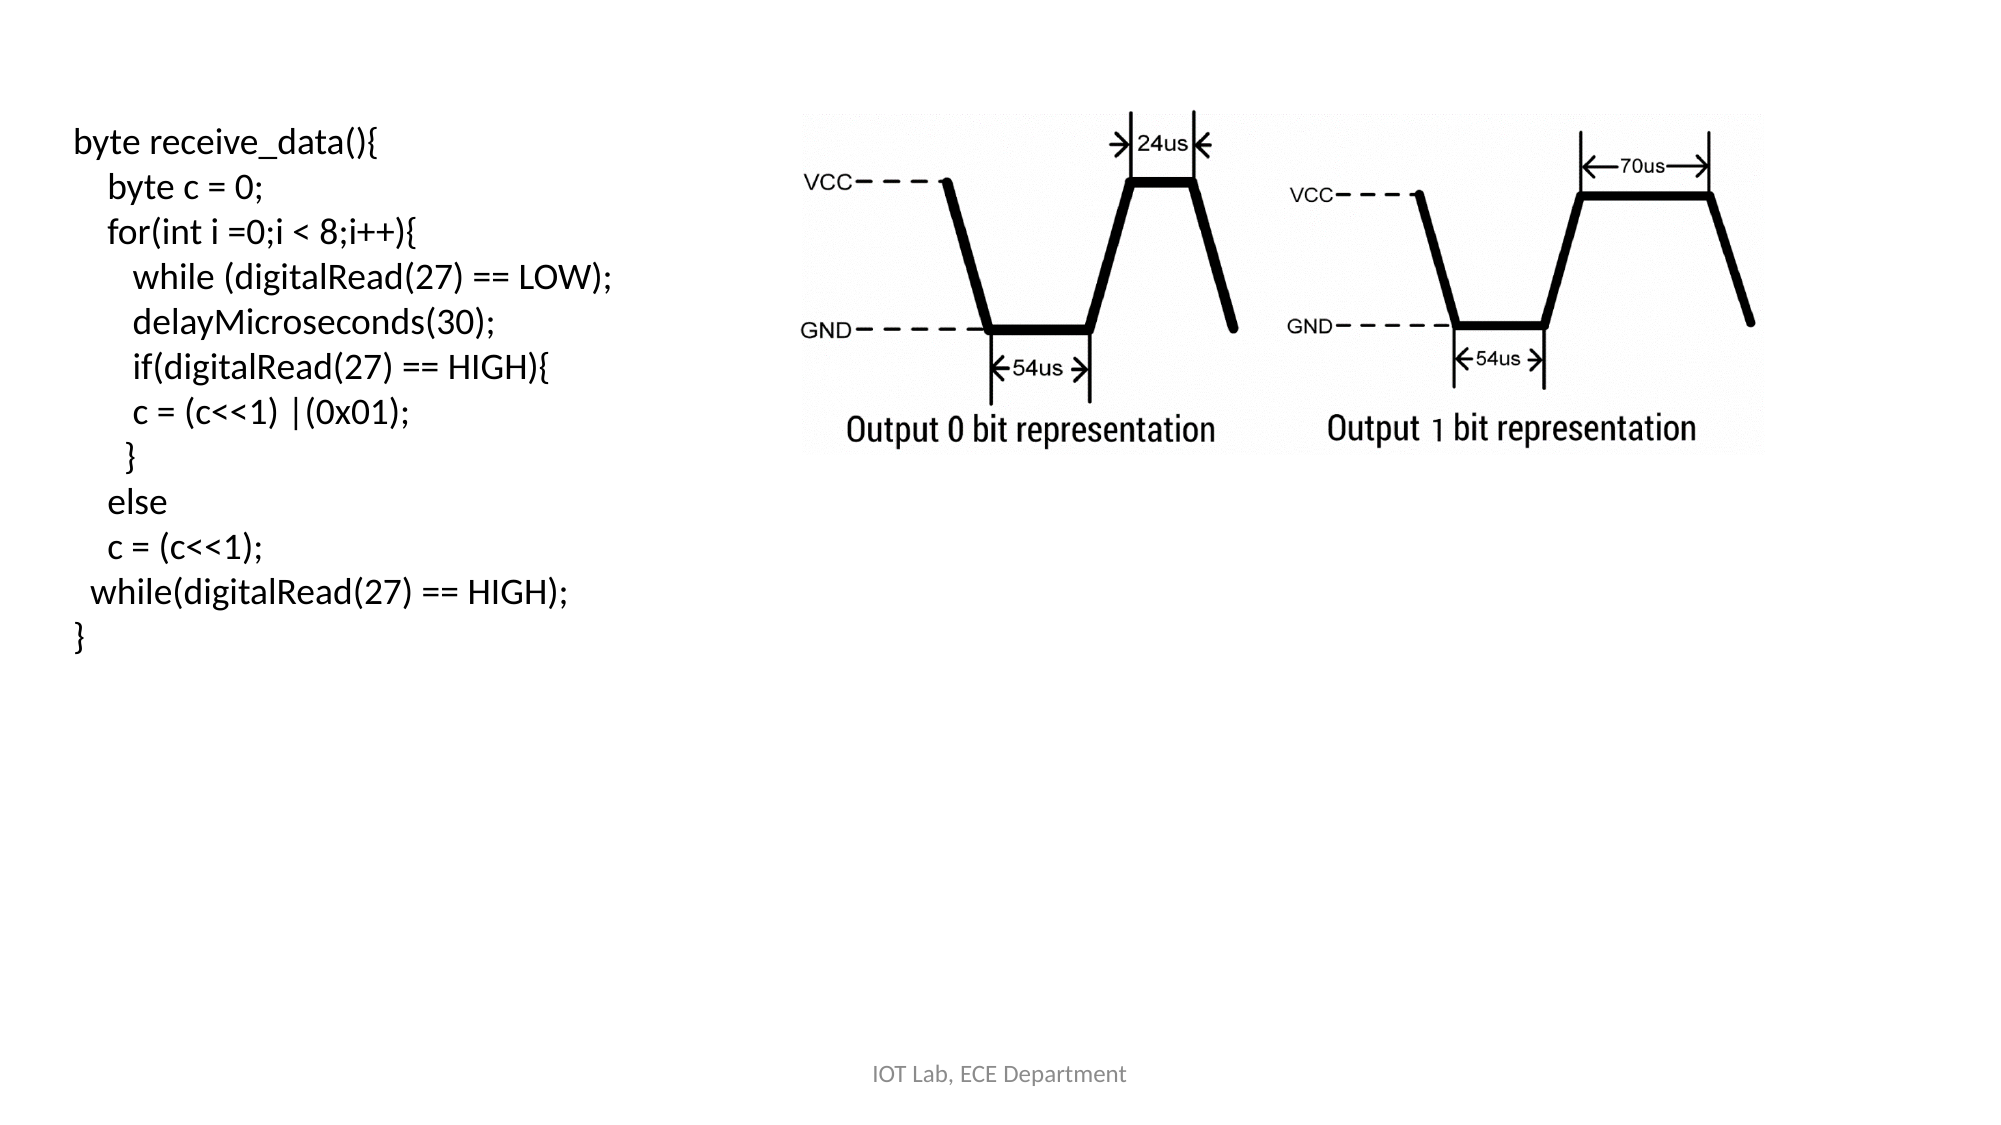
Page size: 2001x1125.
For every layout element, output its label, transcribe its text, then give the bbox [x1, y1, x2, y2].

text_box byte receive_data(){ byte c = 0; for(int i =0;i < 8;i++){ while (digitalRead(27) == LOW); delayMicroseconds(30); if(digitalRead(27) == HIGH){ c = (c<<1) |(0x01); } else c = (c<<1); while(digitalRead(27) == HIGH); } [58, 109, 800, 665]
footer IOT Lab, ECE Department [662, 1042, 1338, 1103]
picture [799, 109, 1766, 455]
